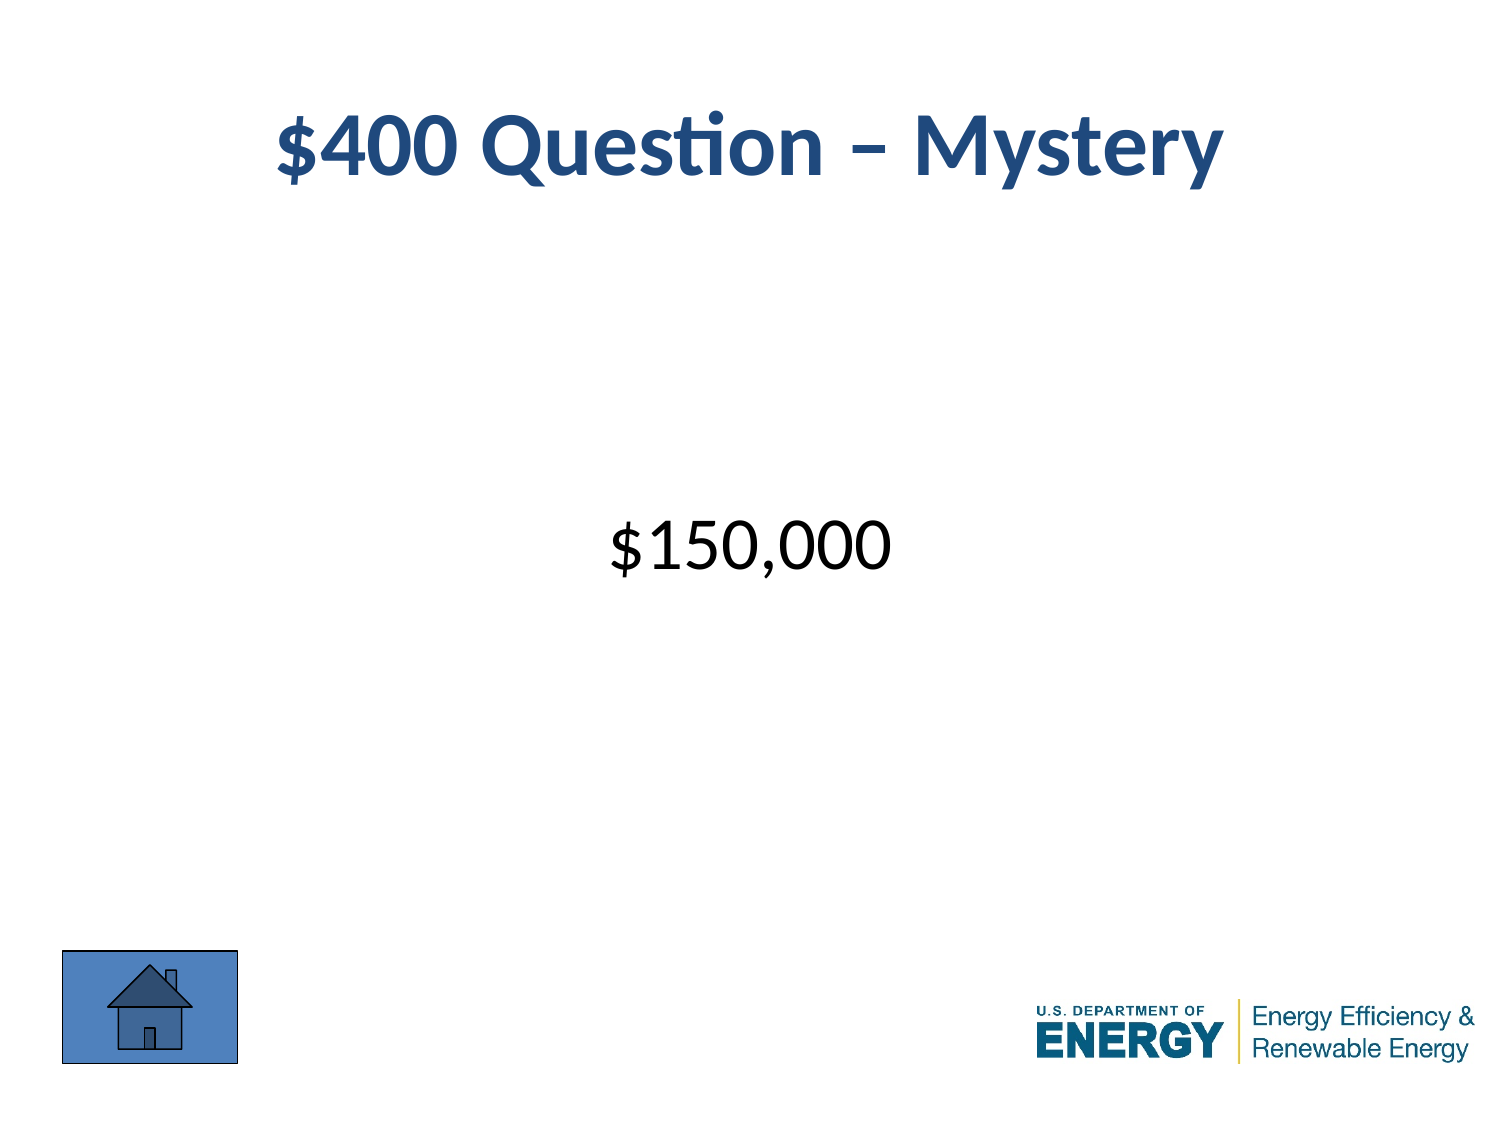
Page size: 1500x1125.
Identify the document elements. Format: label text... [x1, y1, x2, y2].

picture [1037, 999, 1475, 1064]
text_box $150,000 [0, 487, 1500, 593]
title $400 Question – Mystery [75, 45, 1425, 233]
